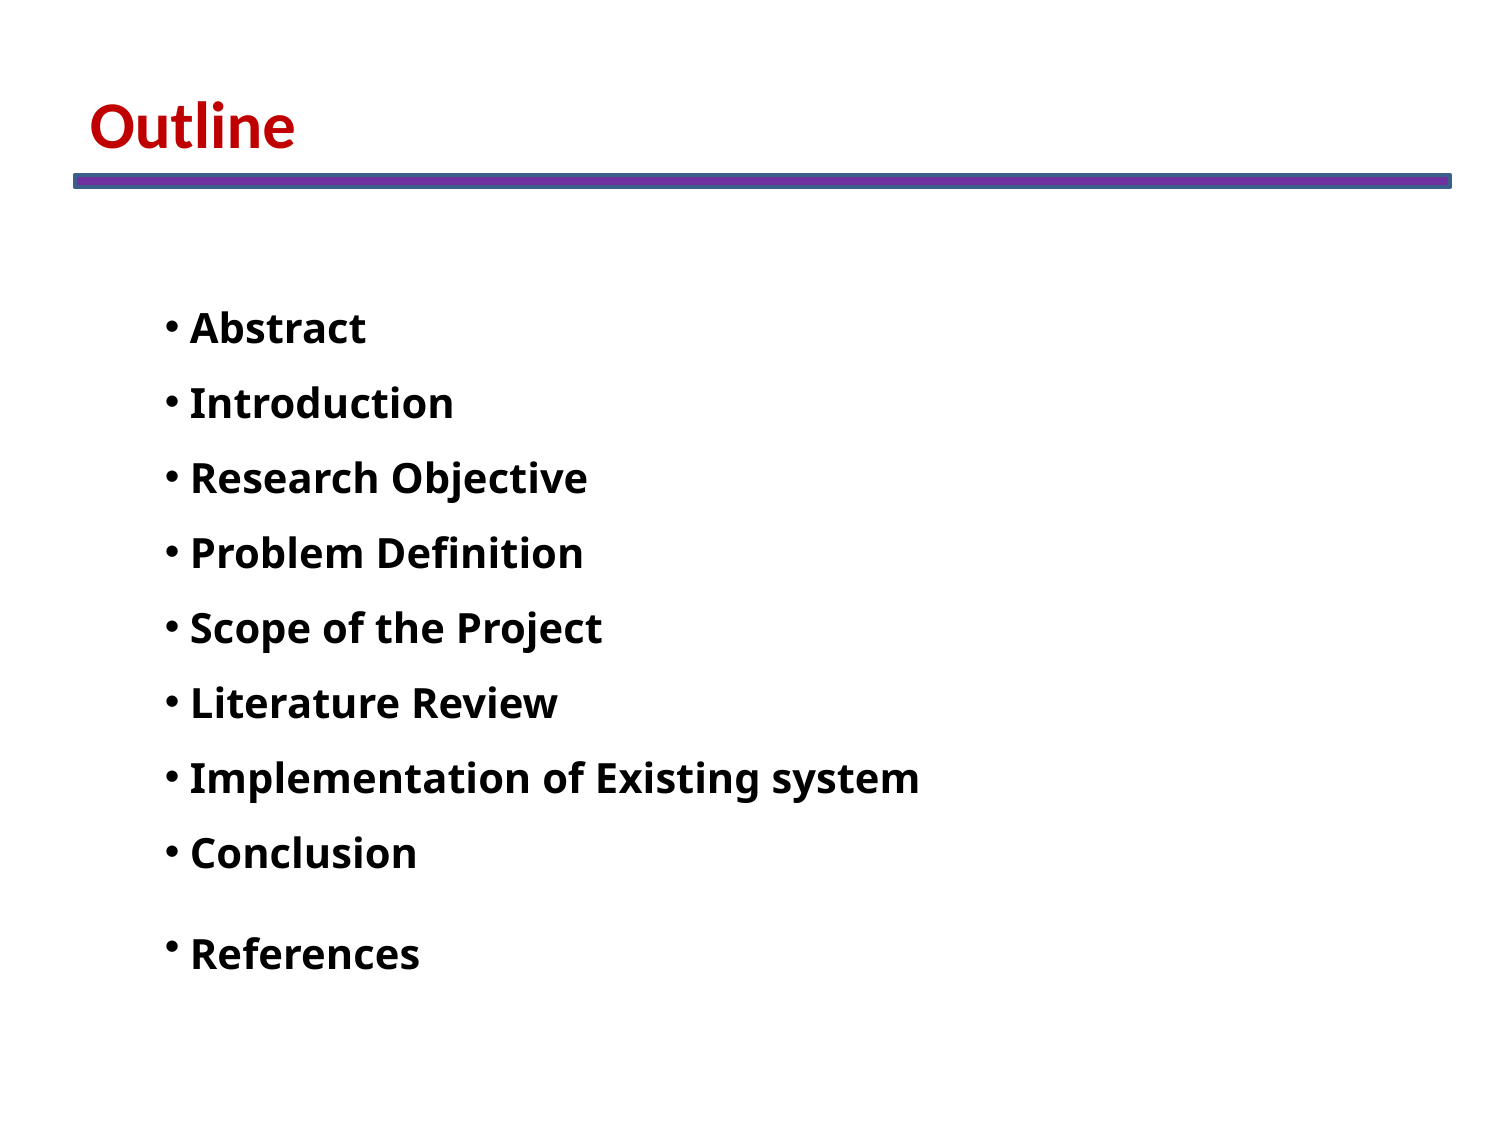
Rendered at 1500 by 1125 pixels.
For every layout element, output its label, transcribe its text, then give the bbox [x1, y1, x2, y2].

text_box Abstract Introduction Research Objective Problem Definition Scope of the Project Literature Review Implementation of Existing system Conclusion References [149, 268, 1213, 1000]
text_box [75, 174, 1450, 188]
text_box Outline [75, 74, 1450, 170]
